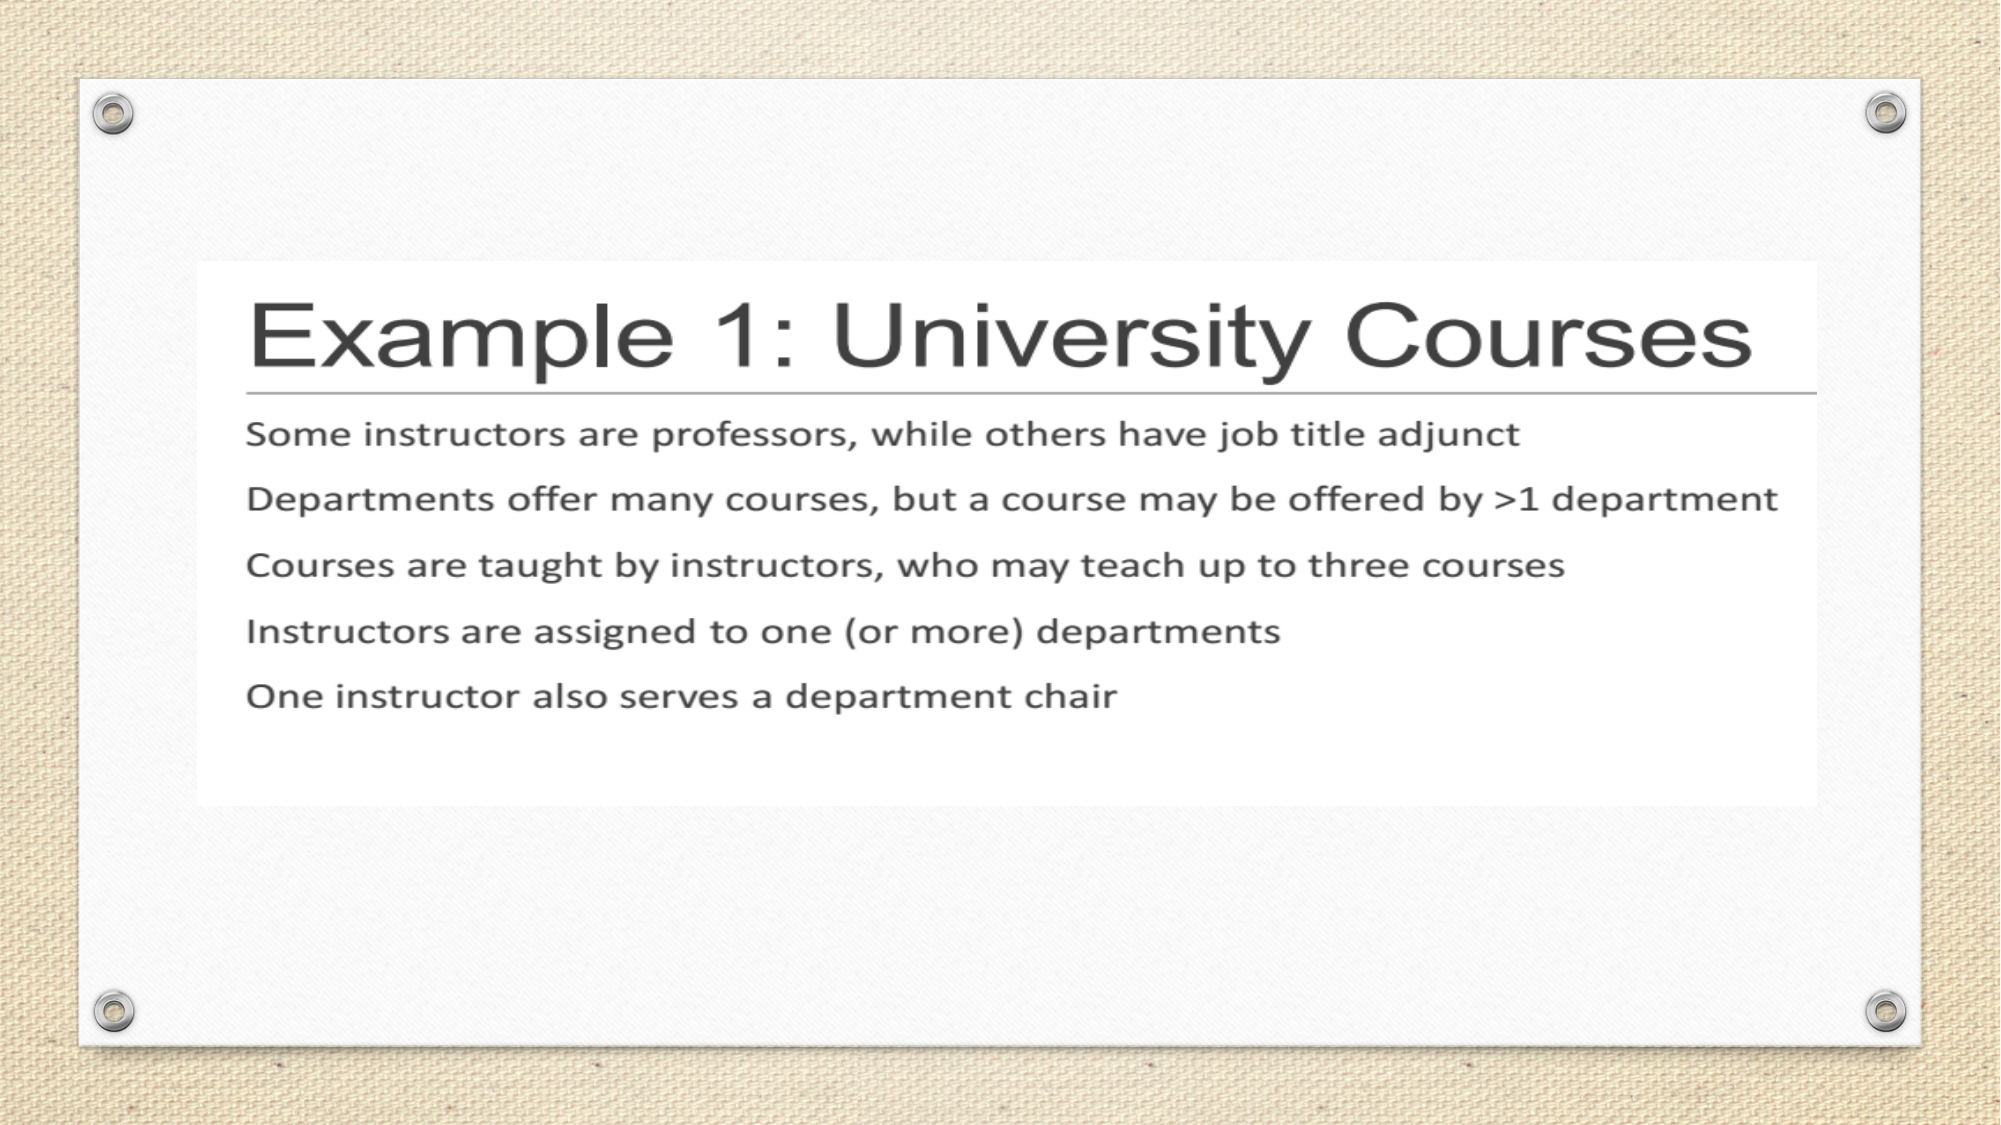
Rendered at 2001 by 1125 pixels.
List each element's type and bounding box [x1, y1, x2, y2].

list [197, 260, 1818, 806]
picture [0, 0, 2001, 1125]
